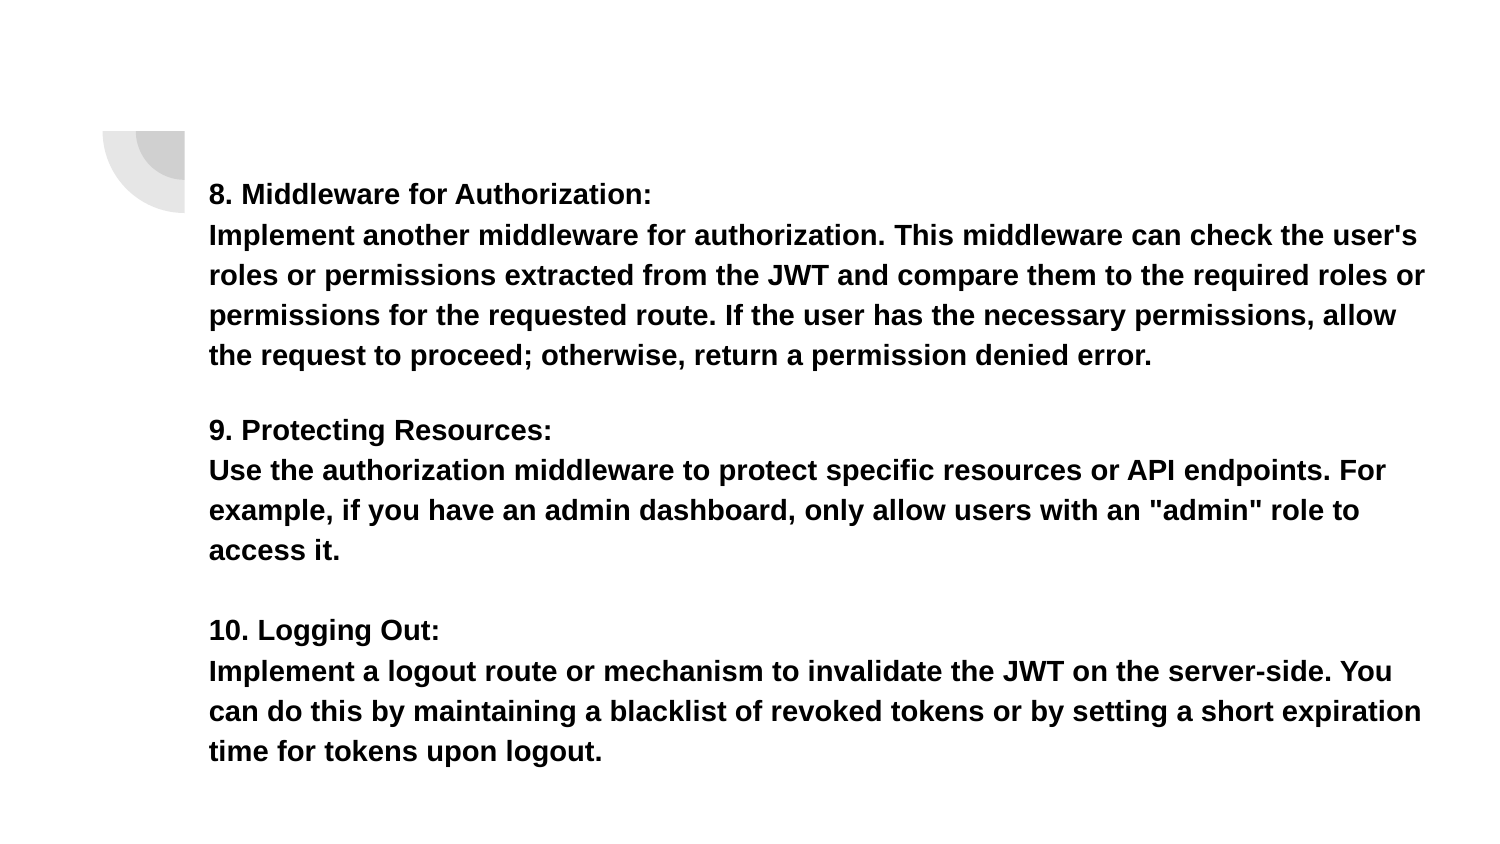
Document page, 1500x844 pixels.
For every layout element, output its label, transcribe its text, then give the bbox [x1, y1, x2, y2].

text_box 8. Middleware for Authorization: Implement another middleware for authorization. This middleware can check the user's roles or permissions extracted from the JWT and compare them to the required roles or permissions for the requested route. If the user has the necessary permissions, allow the request to proceed; otherwise, return a permission denied error. 9. Protecting Resources: Use the authorization middleware to protect specific resources or API endpoints. For example, if you have an admin dashboard, only allow users with an "admin" role to access it. 10. Logging Out: Implement a logout route or mechanism to invalidate the JWT on the server-side. You can do this by maintaining a blacklist of revoked tokens or by setting a short expiration time for tokens upon logout. [193, 120, 1460, 823]
